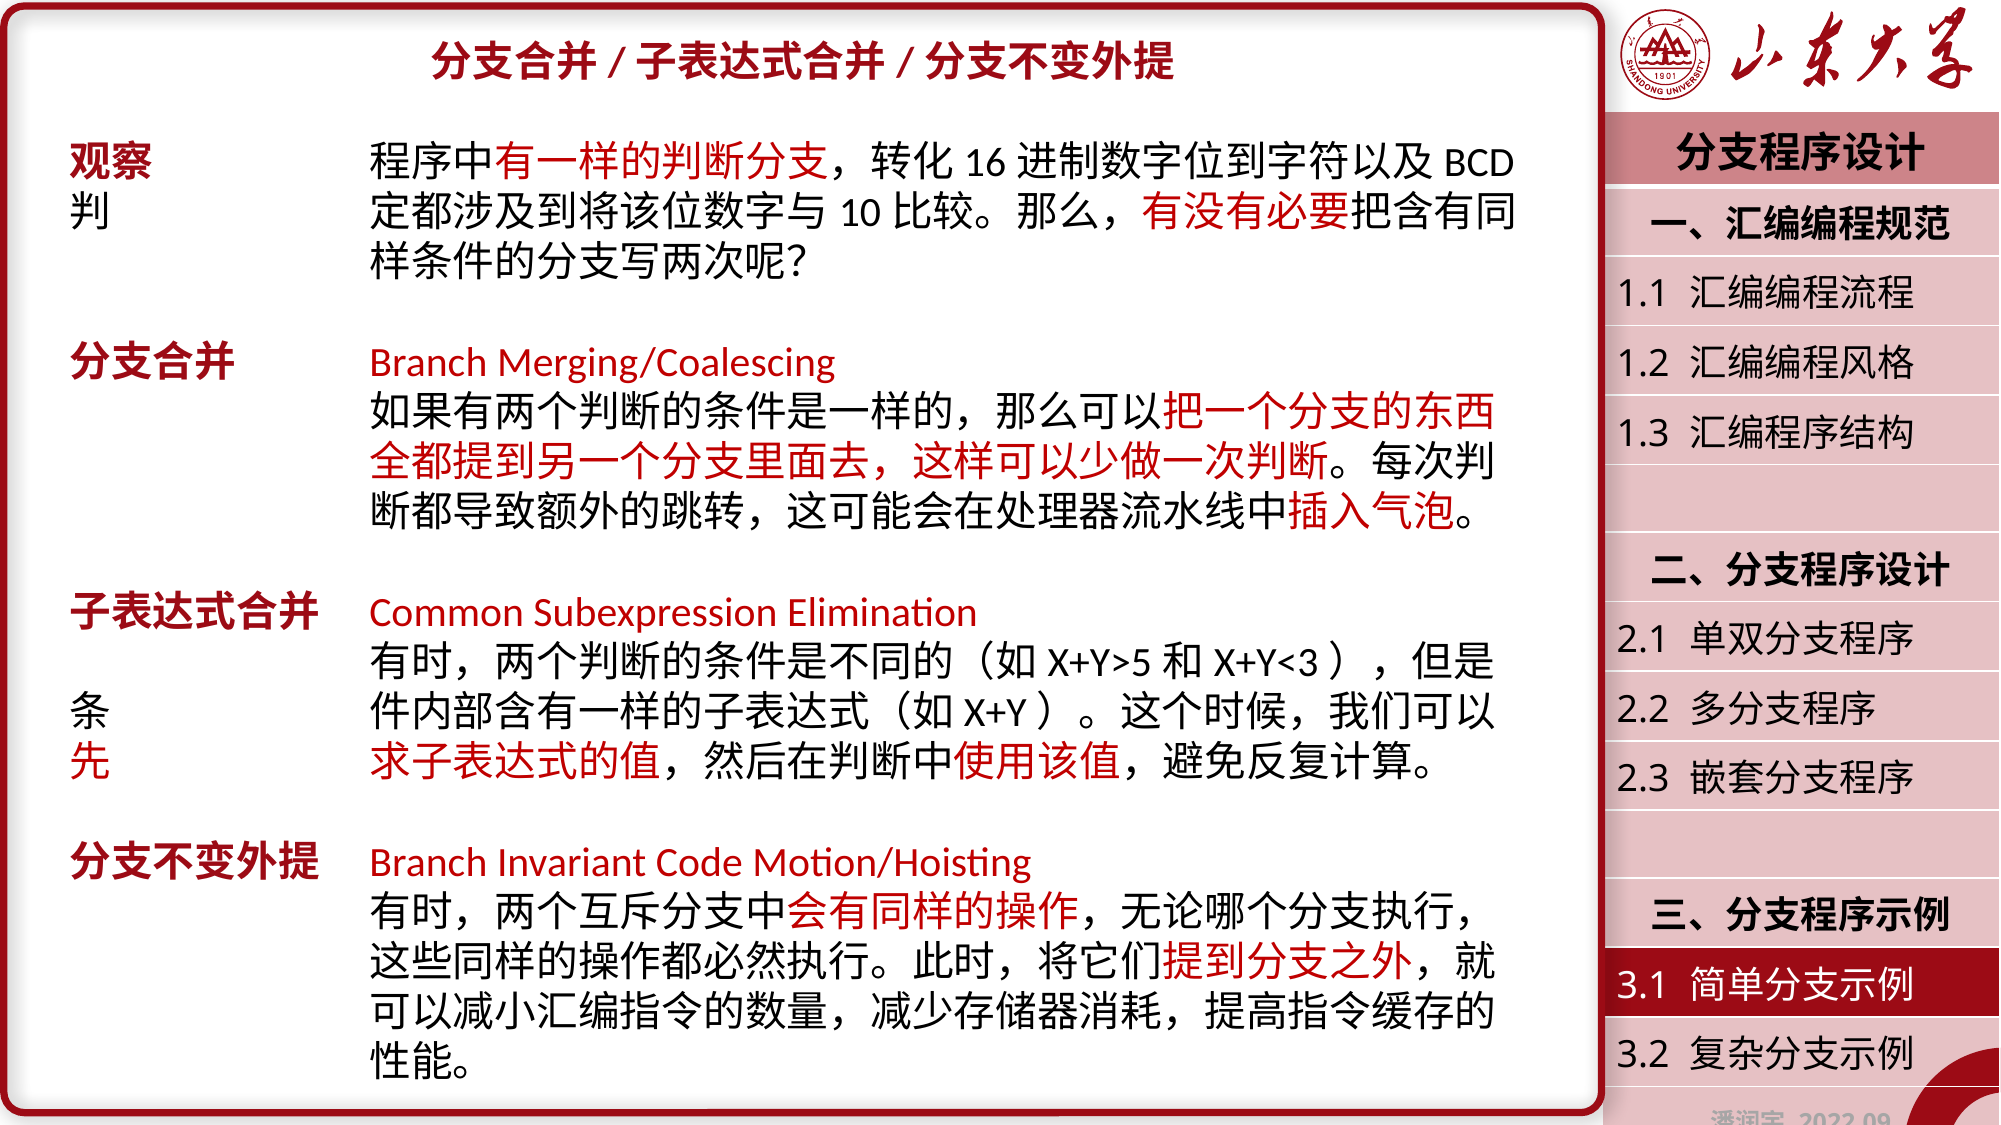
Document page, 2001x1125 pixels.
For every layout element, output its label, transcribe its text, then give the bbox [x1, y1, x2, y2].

table_cell 三、分支程序示例 [1619, 879, 1999, 946]
table_cell 1.2 汇编编程风格 [1618, 326, 1999, 394]
table_cell [1619, 811, 1999, 877]
text_box 分支合并/子表达式合并/分支不变外提 观察 程序中有一样的判断分支，转化16进制数字位到字符以及BCD判 定都涉及到将该位数字与10比较。那么，有没有必要把含有同 样条件的分支写两次呢？ 分支合并 Branch Merging/Coalescing 如果有两个判断的条件是一样的，那么可以把一个分支的东西 全都提到另一个分支里面去，这样可以少做一次判断。每次判 断都导致额外的跳转，这可能会在处理器流水线中插入气泡。 子表达式合并 Common Subexpression Elimination 有时，两个判断的条件是不同的（如X+Y>5和X+Y<3），但是条 件内部含有一样的子表达式（如X+Y）。这个时候，我们可以先 求子表达式的值，然后在判断中使用该值，避免反复计算。 分支不变外提 Branch Invariant Code Motion/Hoisting 有时，两个互斥分支中会有同样的操作，无论哪个分支执行， 这些同样的操作都必然执行。此时，将它们提到分支之外，就 可以减小汇编指令的数量，减少存储器消耗，提高指令缓存的 性能。 [54, 27, 1551, 1093]
table_cell 1.3 汇编程序结构 [1618, 396, 1999, 464]
table_header 分支程序设计 [1618, 112, 1999, 184]
table_cell 2.1 单双分支程序 [1619, 602, 1999, 670]
table_cell 2.3 嵌套分支程序 [1619, 742, 1999, 809]
table_cell 2.2 多分支程序 [1619, 672, 1999, 740]
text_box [1620, 5, 1977, 100]
table_cell 一、汇编编程规范 [1618, 189, 1999, 255]
text_box [2, 4, 1603, 1114]
table_cell 二、分支程序设计 [1619, 533, 1999, 601]
table_cell [1618, 465, 1999, 531]
table_cell 1.1 汇编编程流程 [1618, 257, 1999, 325]
table_cell 潘润宇 2022.09 [1603, 1087, 1999, 1125]
table_cell 3.1 简单分支示例 [1619, 948, 1999, 1016]
table_cell 3.2 复杂分支示例 [1619, 1018, 1999, 1086]
